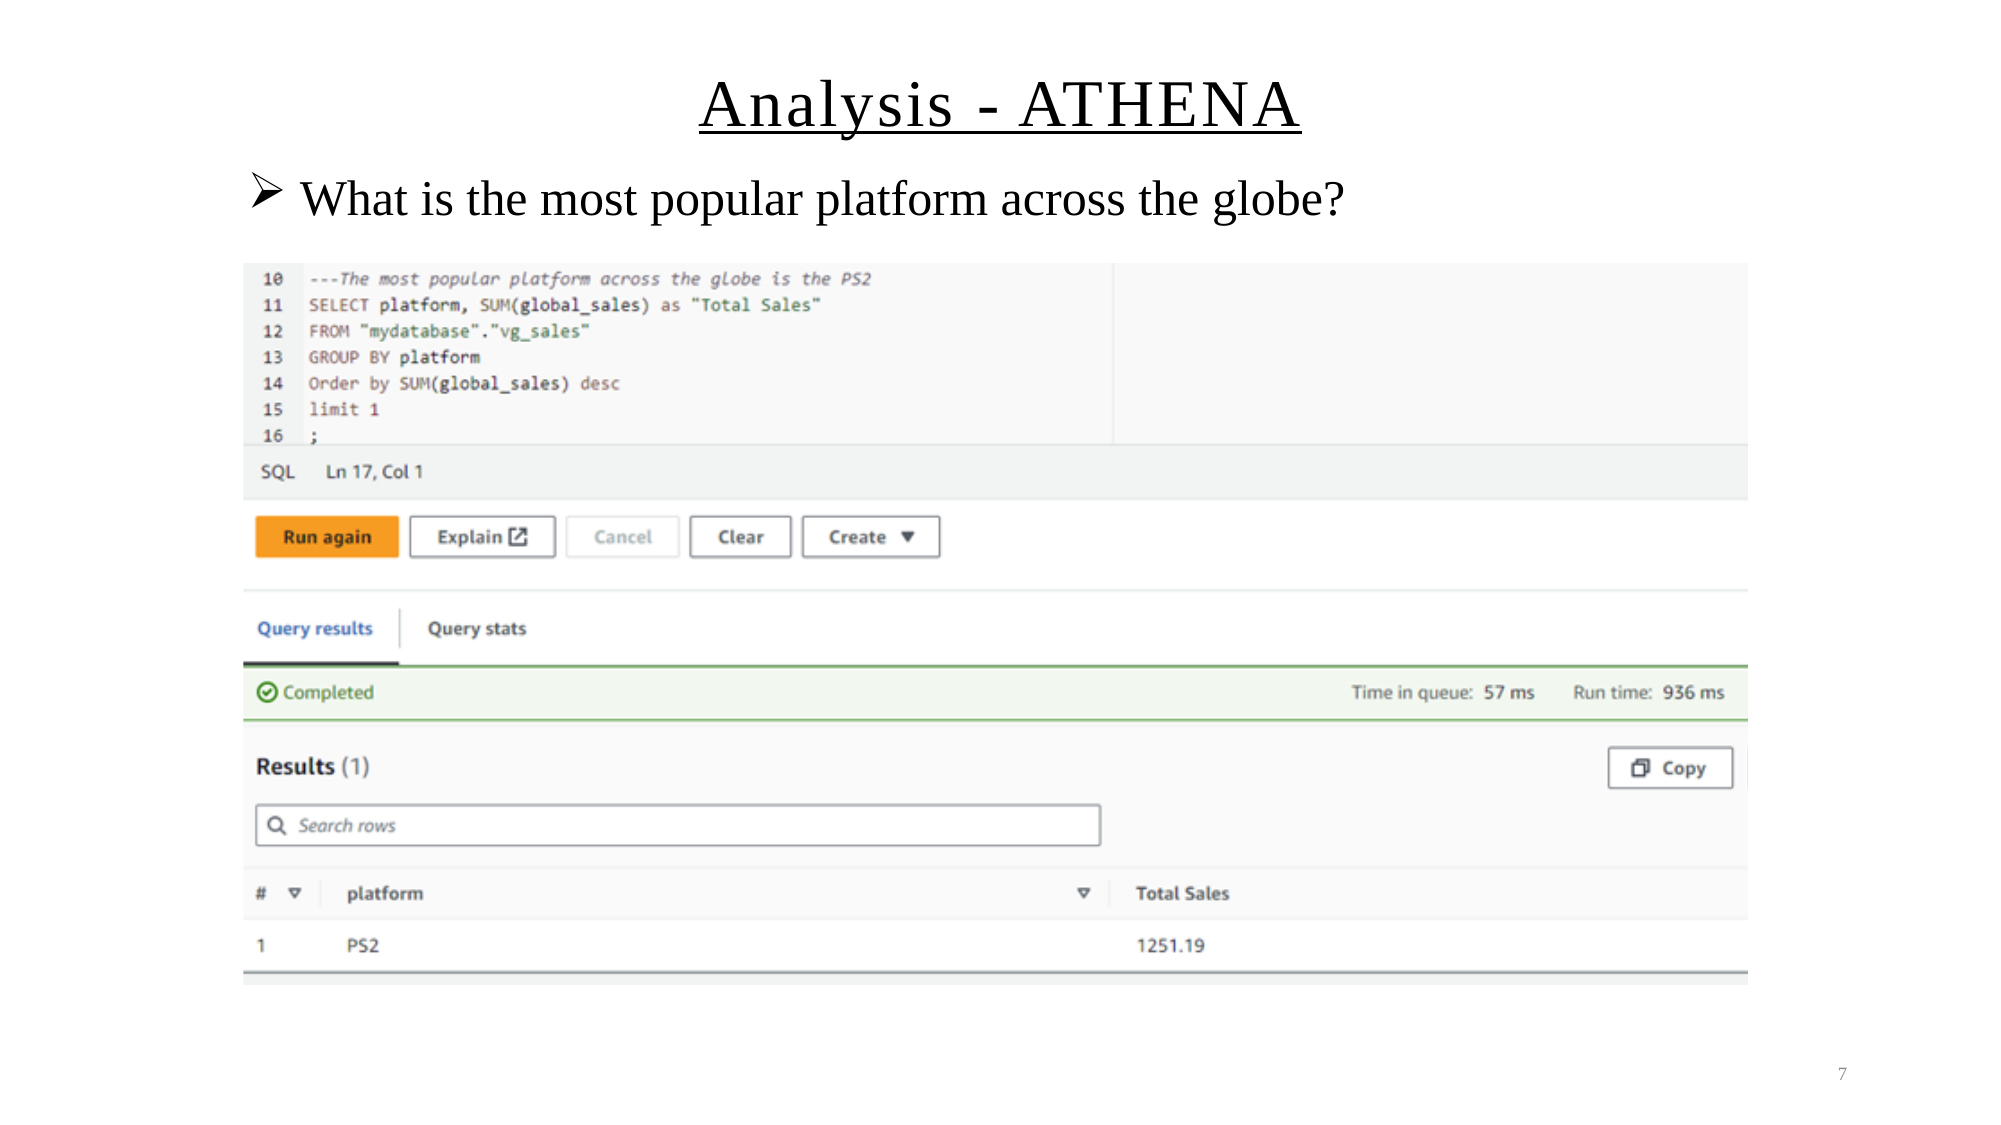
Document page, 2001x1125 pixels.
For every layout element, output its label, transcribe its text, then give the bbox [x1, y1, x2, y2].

text_box What is the most popular platform across the globe? [232, 165, 1819, 255]
slide_number 7 [1412, 1042, 1863, 1103]
title Analysis - ATHENA [137, 22, 1863, 188]
picture [243, 263, 1748, 987]
